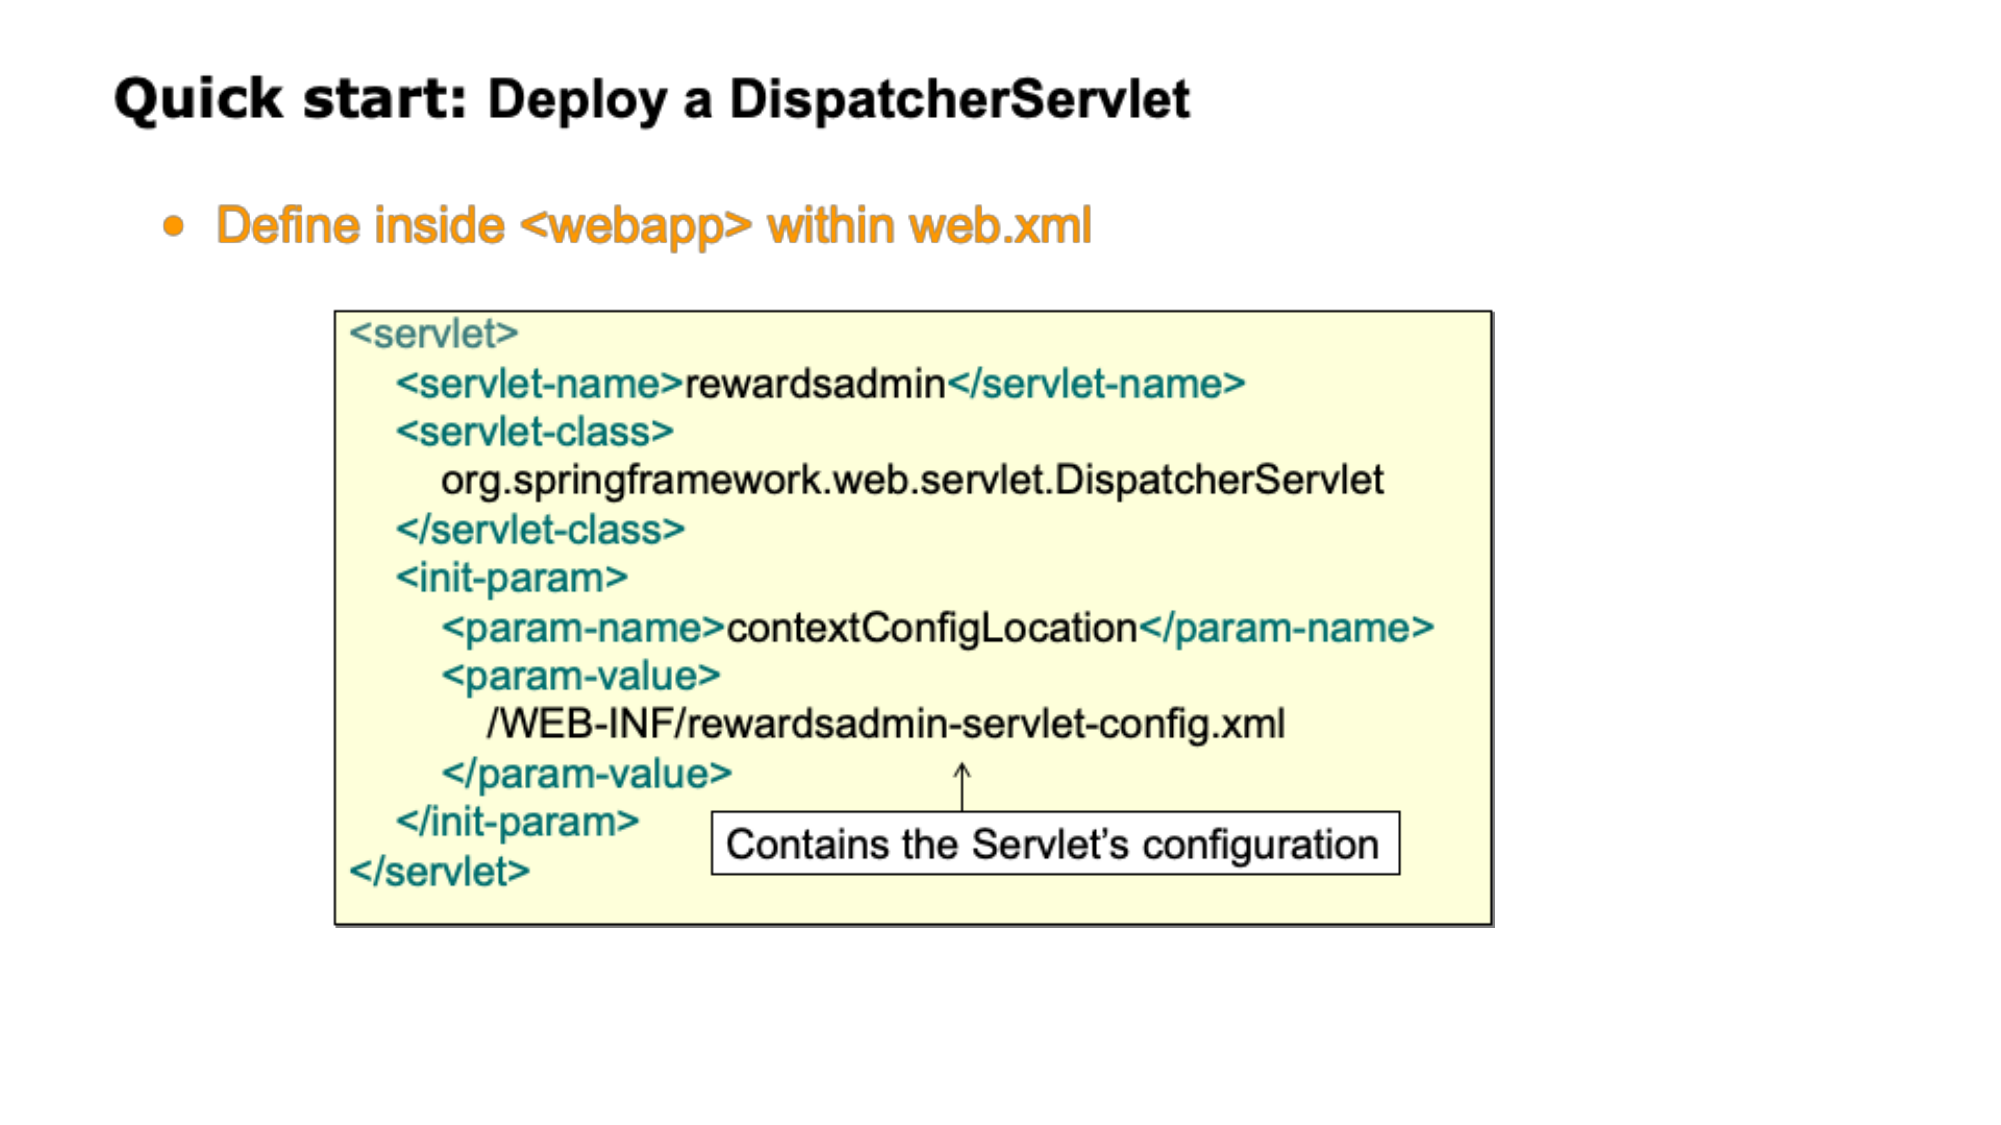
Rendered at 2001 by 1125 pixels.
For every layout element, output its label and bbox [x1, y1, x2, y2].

picture [323, 293, 1496, 928]
picture [129, 176, 1126, 286]
picture [80, 46, 1225, 164]
